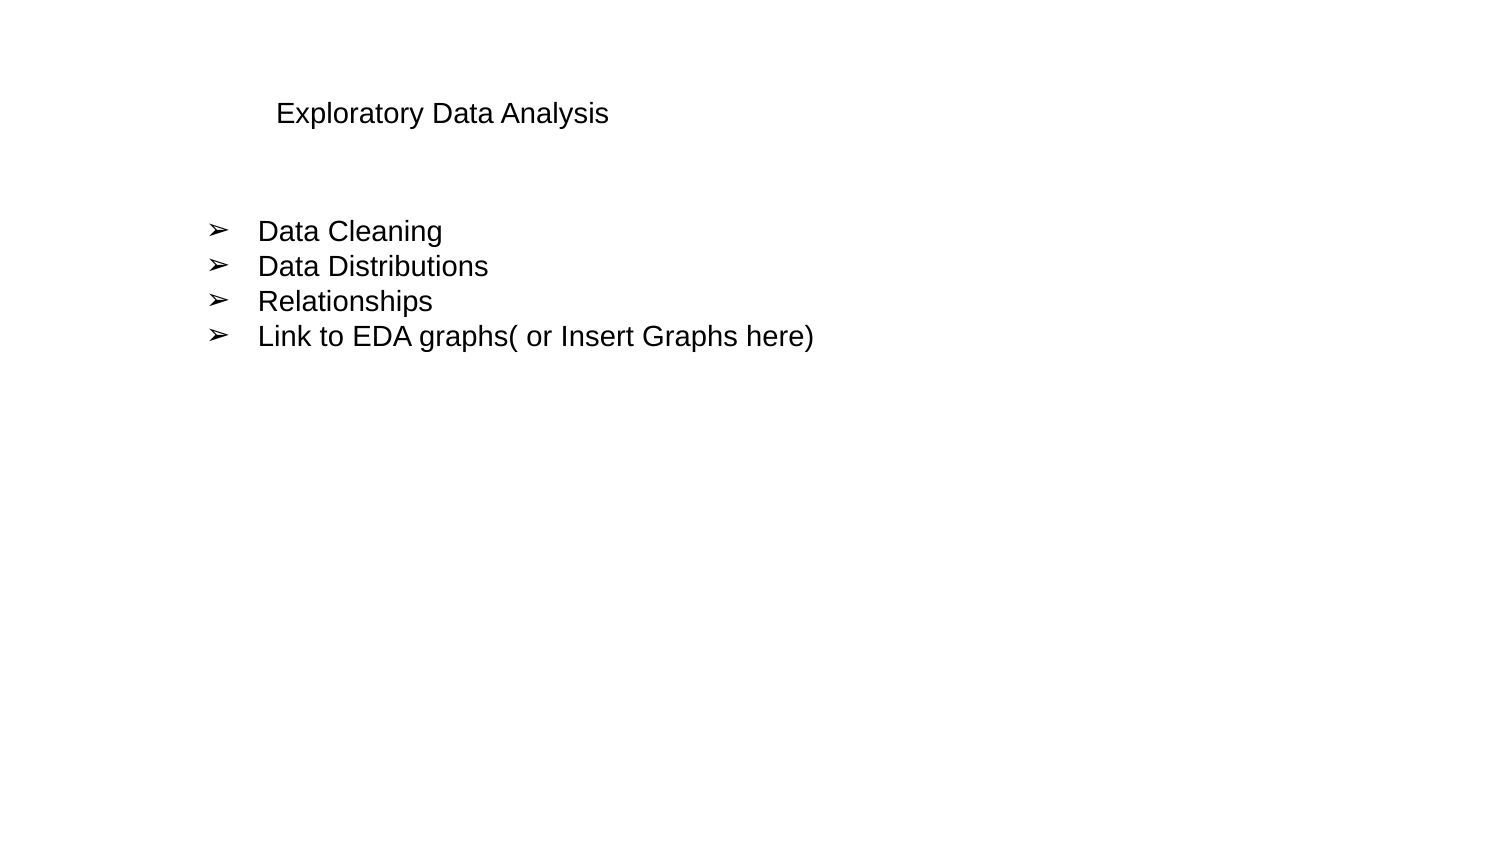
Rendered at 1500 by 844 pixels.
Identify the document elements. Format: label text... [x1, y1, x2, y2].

text_box Data Cleaning Data Distributions Relationships Link to EDA graphs( or Insert Graphs here) [168, 196, 1146, 402]
text_box Exploratory Data Analysis [261, 79, 1239, 145]
